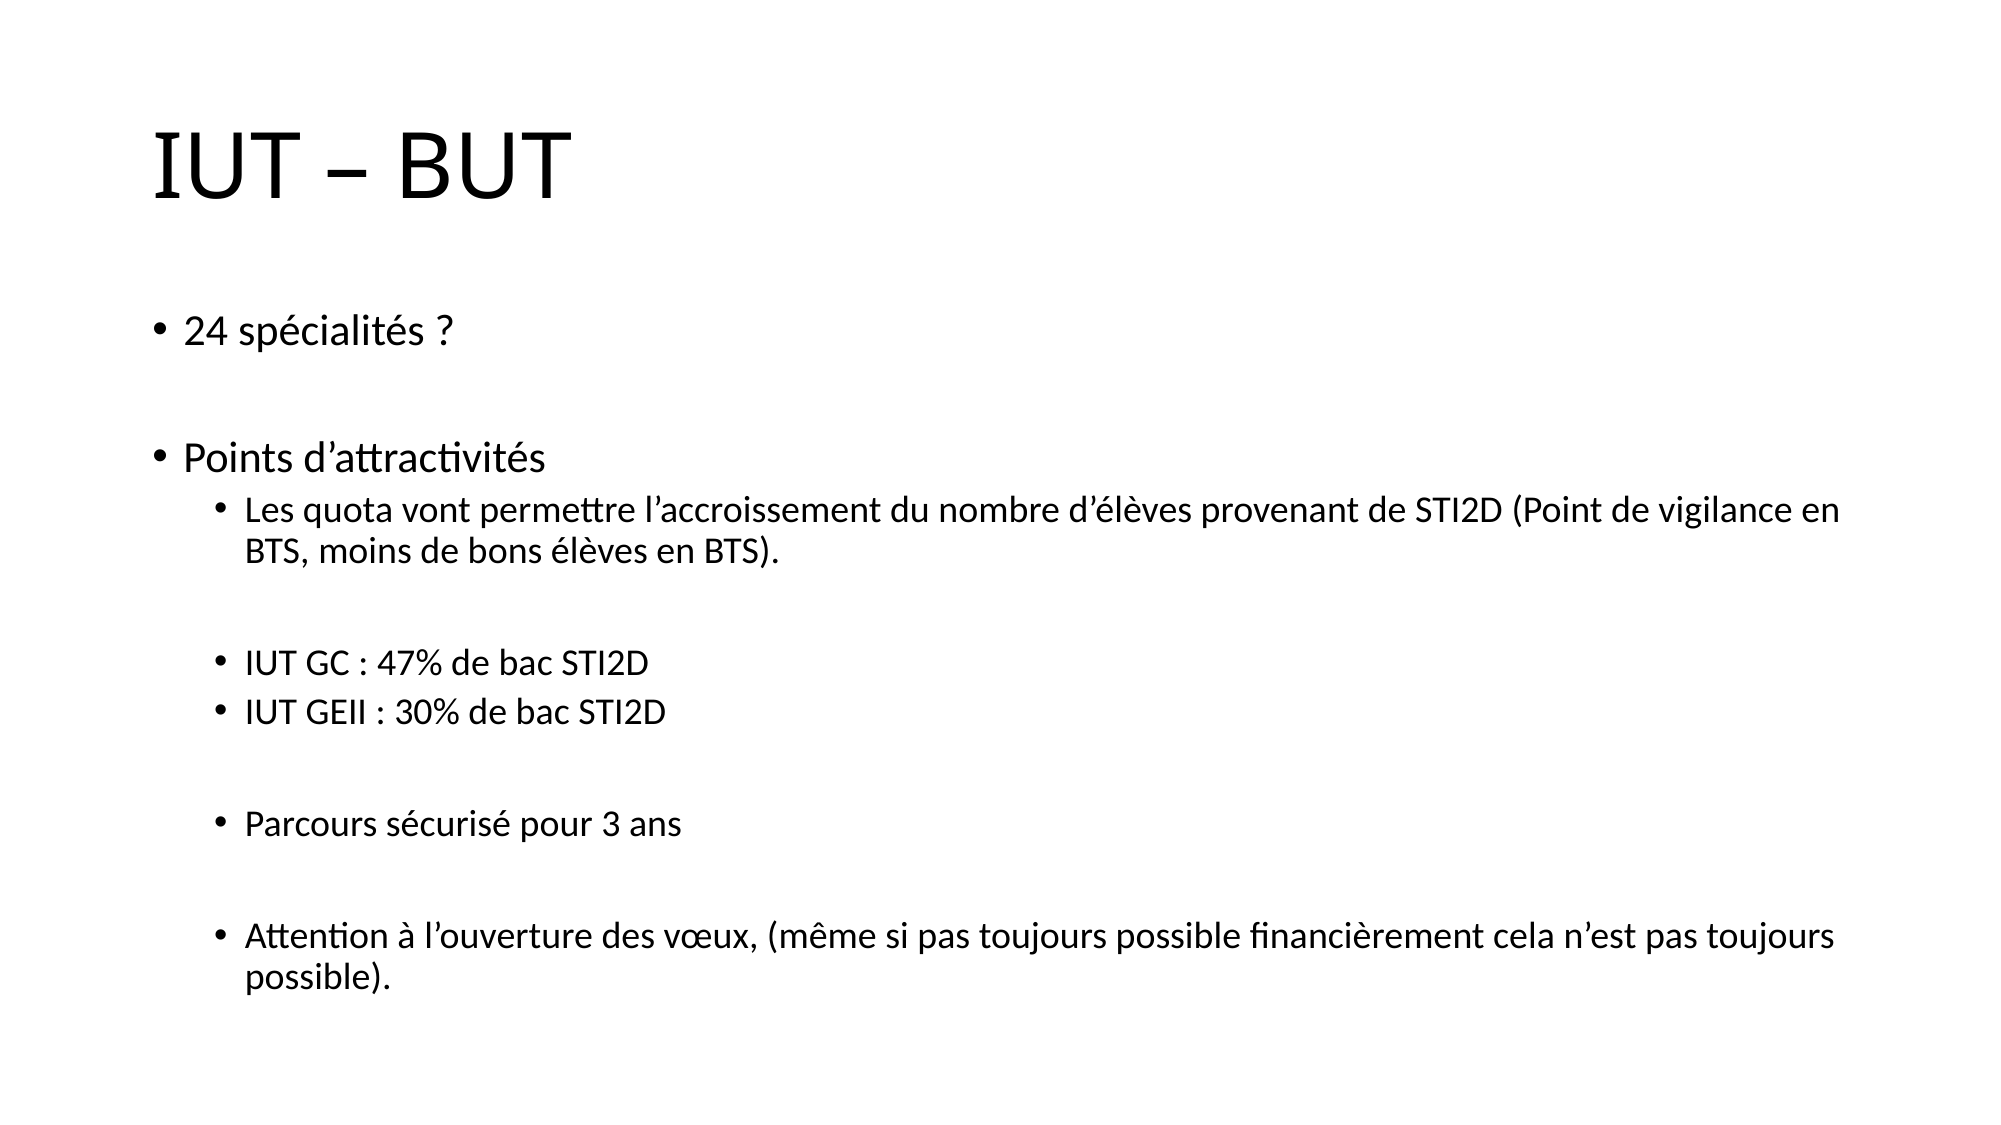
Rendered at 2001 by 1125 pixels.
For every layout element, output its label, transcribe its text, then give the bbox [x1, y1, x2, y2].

list 24 spécialités ? Points d’attractivités Les quota vont permettre l’accroissement du nombre d’élèves provenant de STI2D (Point de vigilance en BTS, moins de bons élèves en BTS). IUT GC : 47% de bac STI2D IUT GEII : 30% de bac STI2D Parcours sécurisé pour 3 ans Attention à l’ouverture des vœux, (même si pas toujours possible financièrement cela n’est pas toujours possible). [137, 299, 1863, 1014]
title IUT – BUT [137, 59, 1863, 278]
